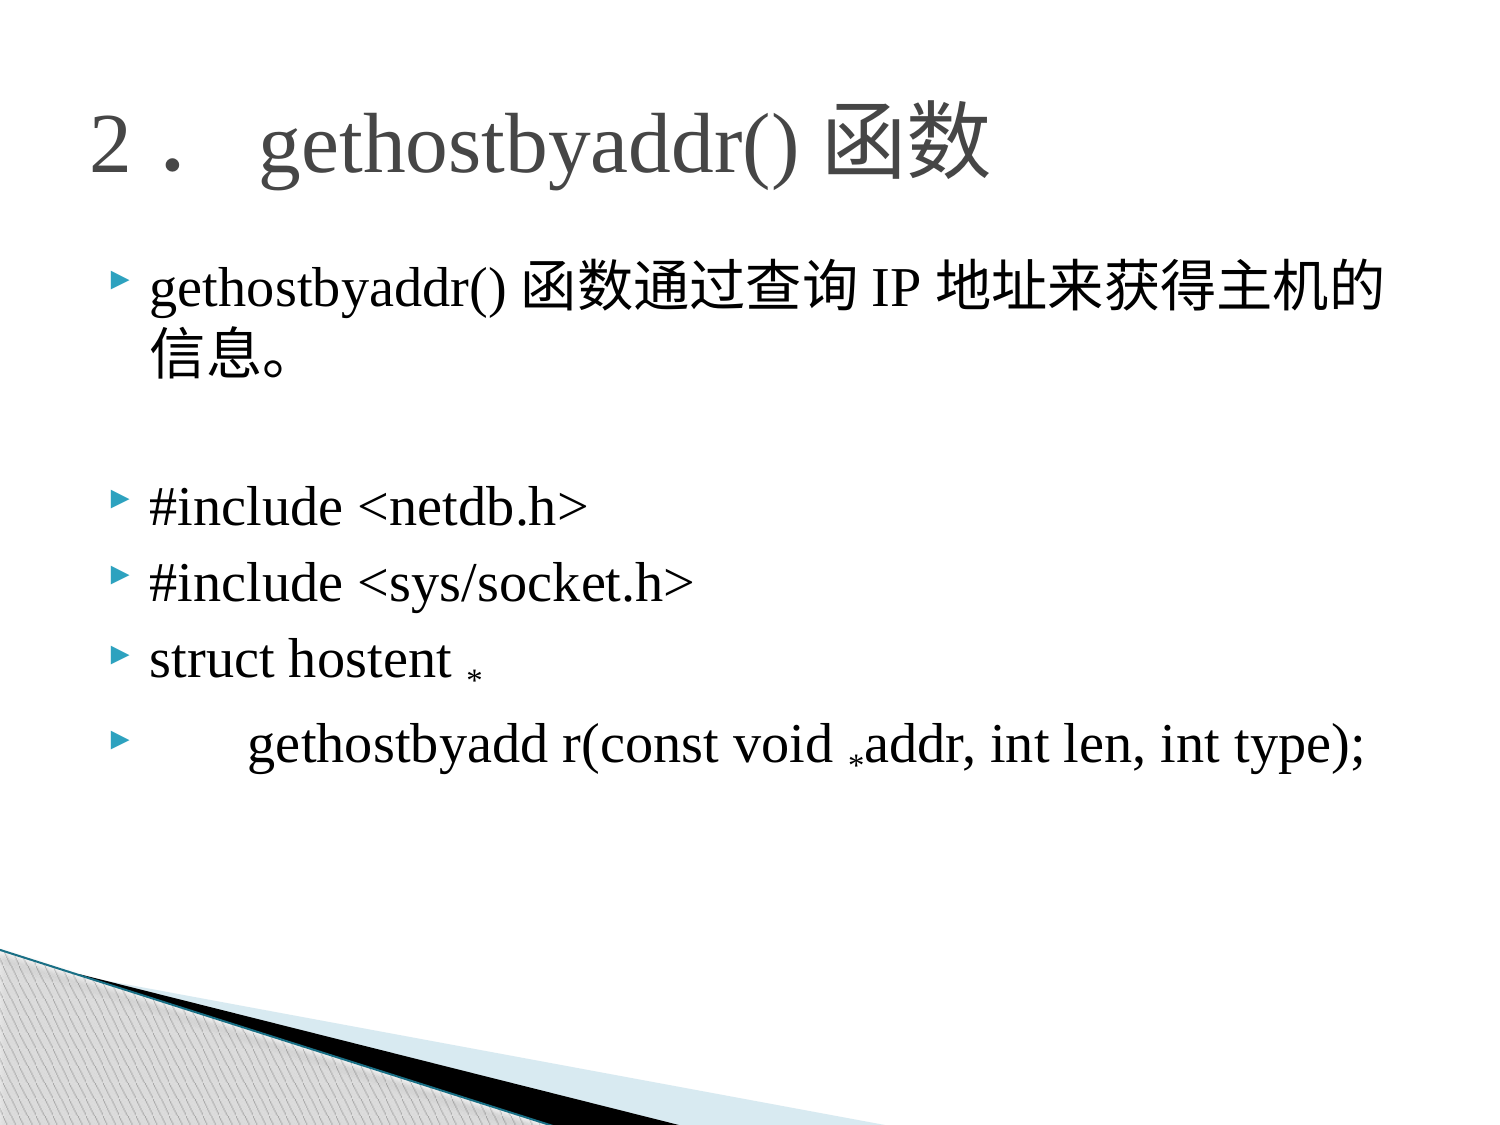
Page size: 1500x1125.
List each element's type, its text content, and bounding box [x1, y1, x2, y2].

title 2．gethostbyaddr()函数 [75, 45, 1425, 233]
list gethostbyaddr()函数通过查询IP地址来获得主机的信息。 #include <netdb.h> #include <sys/socket.h> struct hostent * gethostbyadd r(const void *addr, int len, int type); [75, 243, 1425, 986]
